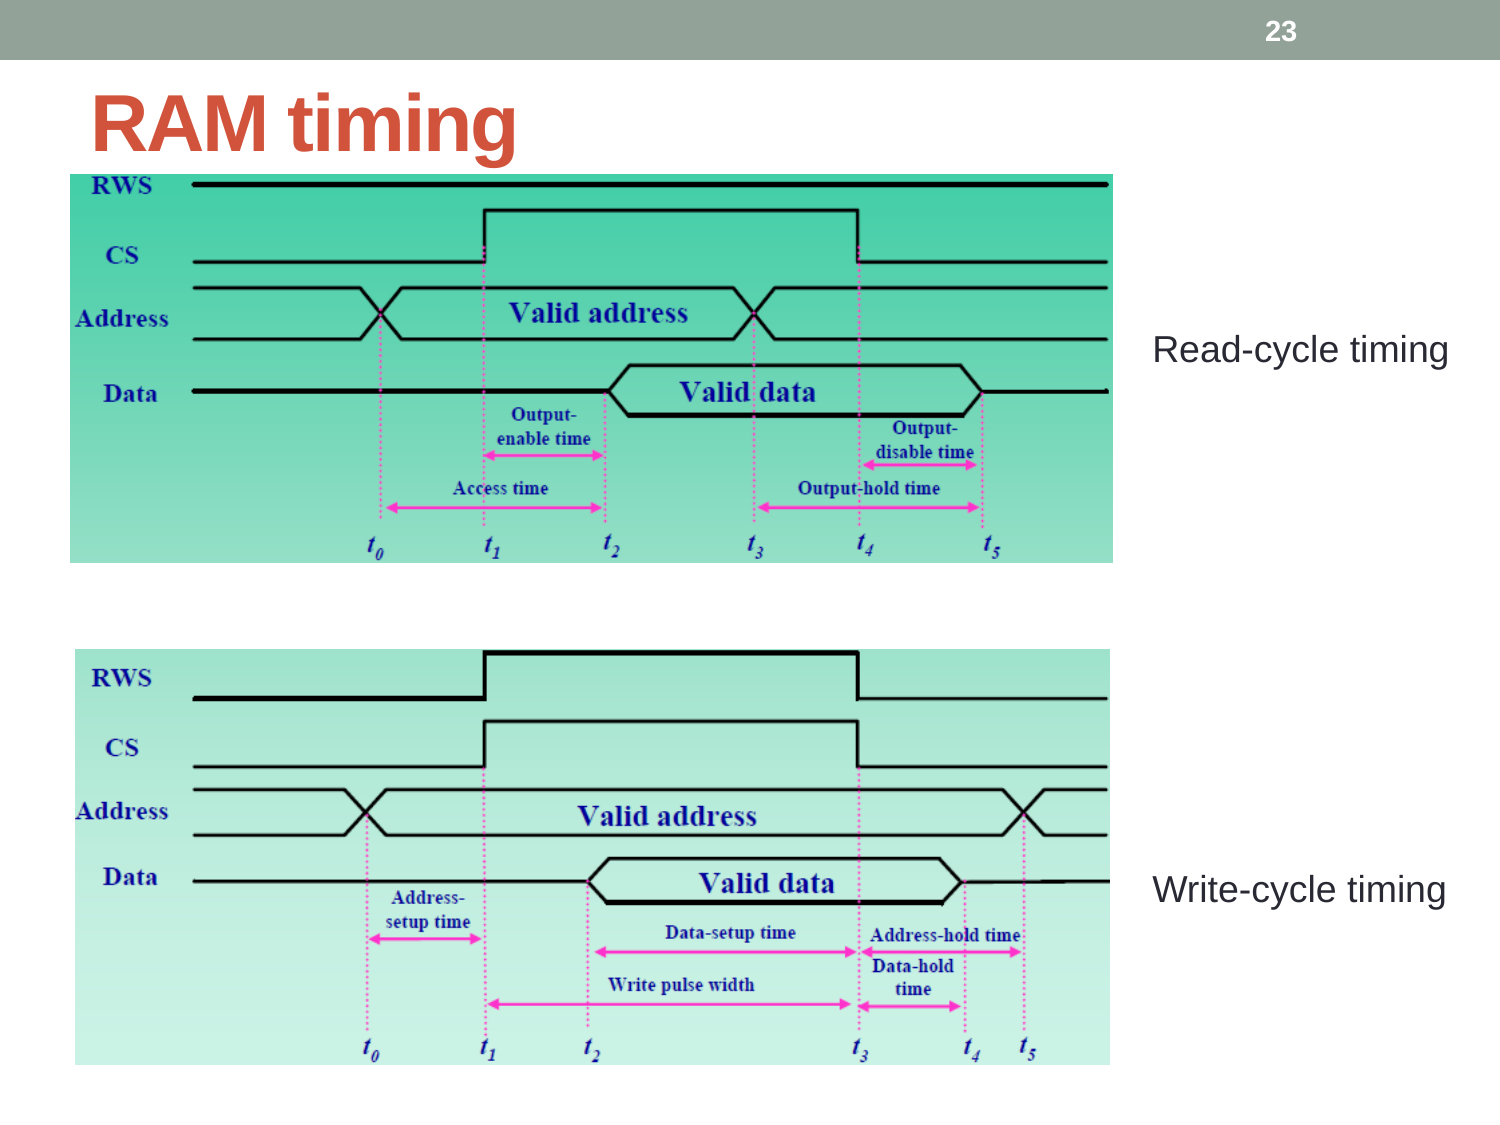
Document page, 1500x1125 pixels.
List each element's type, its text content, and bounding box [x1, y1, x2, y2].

text_box Write-cycle timing [1137, 857, 1475, 917]
text_box Read-cycle timing [1137, 317, 1500, 378]
slide_number 23 [1250, 3, 1425, 57]
title RAM timing [75, 62, 1425, 175]
picture [70, 174, 1113, 563]
picture [74, 649, 1110, 1065]
